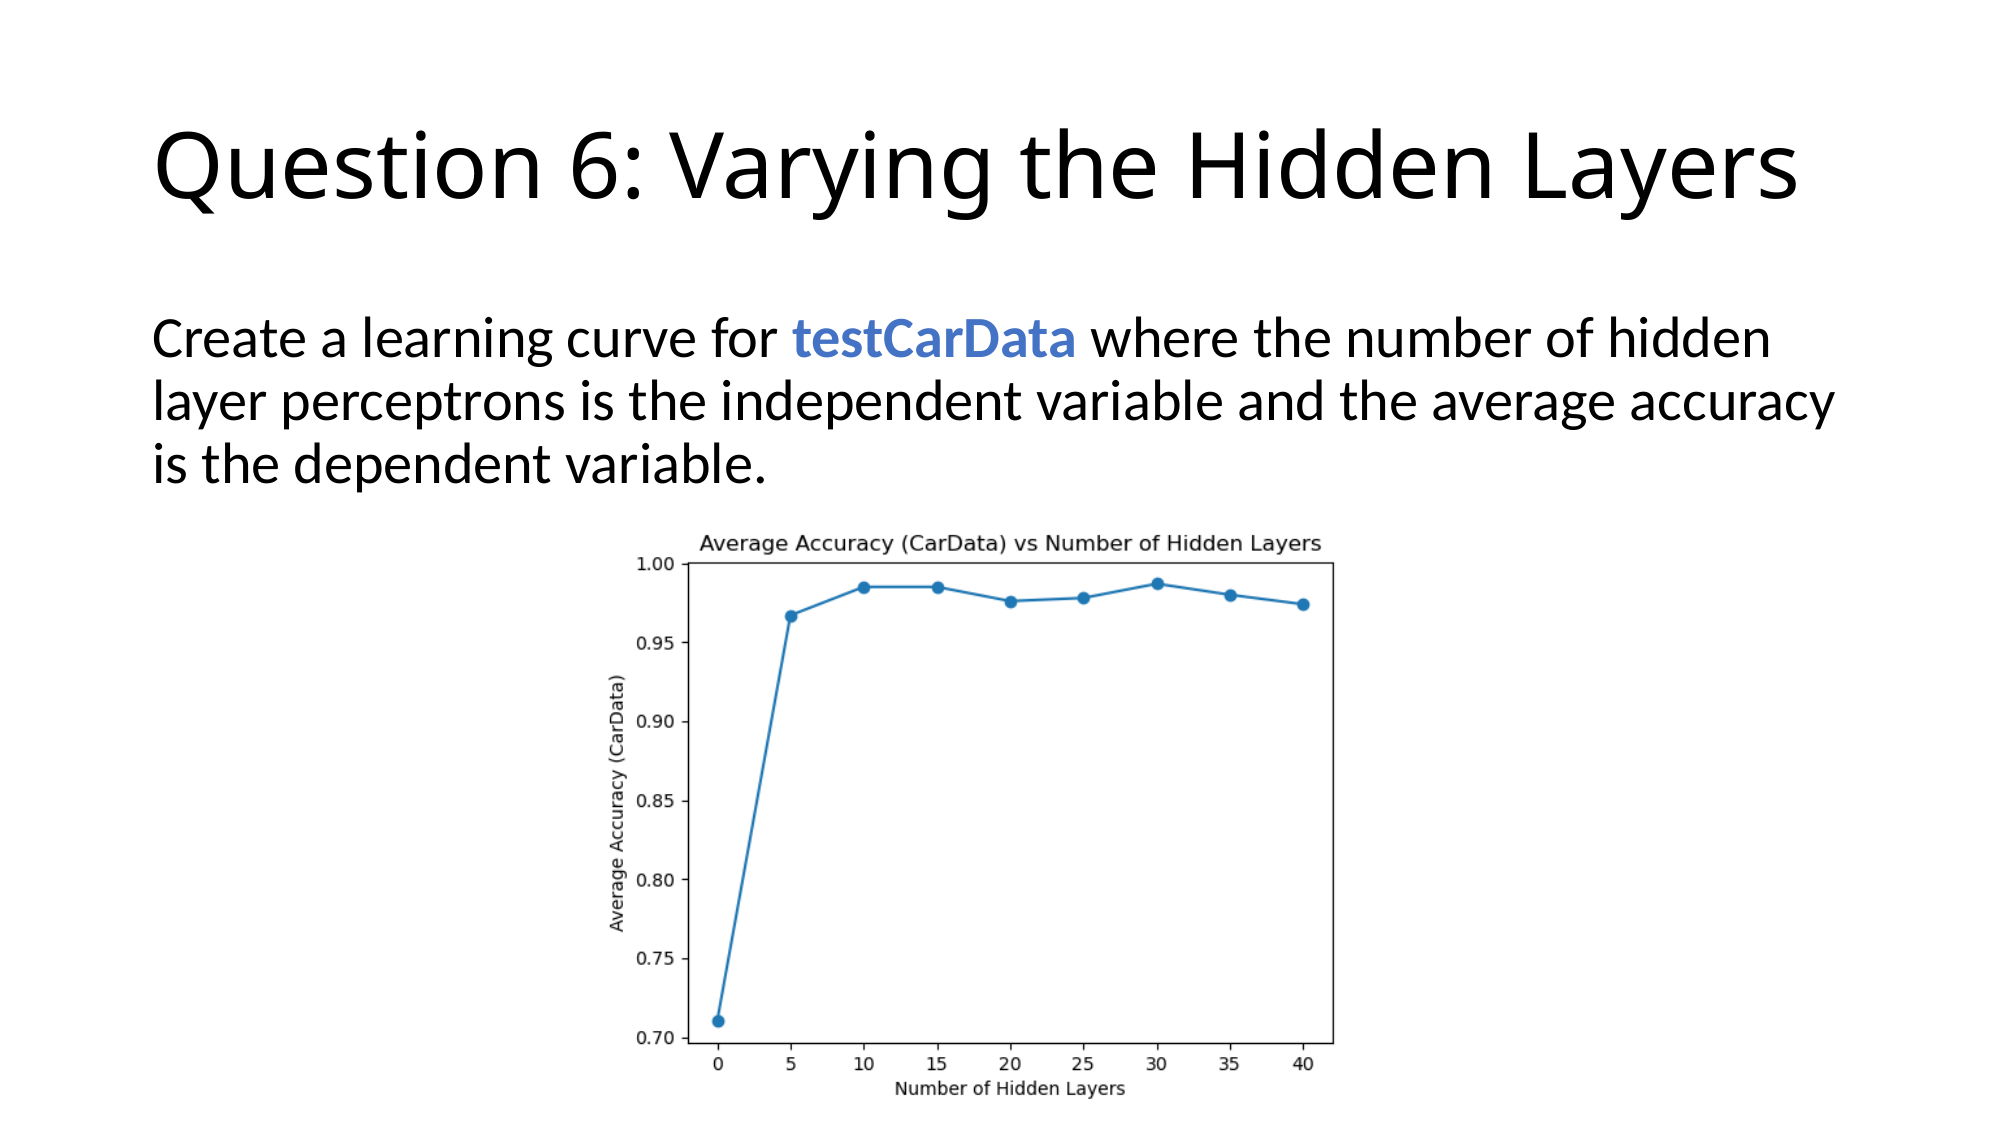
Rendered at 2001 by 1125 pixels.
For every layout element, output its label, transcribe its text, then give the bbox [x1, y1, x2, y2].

picture [584, 487, 1416, 1112]
list Create a learning curve for testCarData where the number of hidden layer perceptrons is the independent variable and the average accuracy is the dependent variable. [attach your image/graph here] [137, 299, 1863, 1014]
title Question 6: Varying the Hidden Layers [137, 59, 1863, 278]
